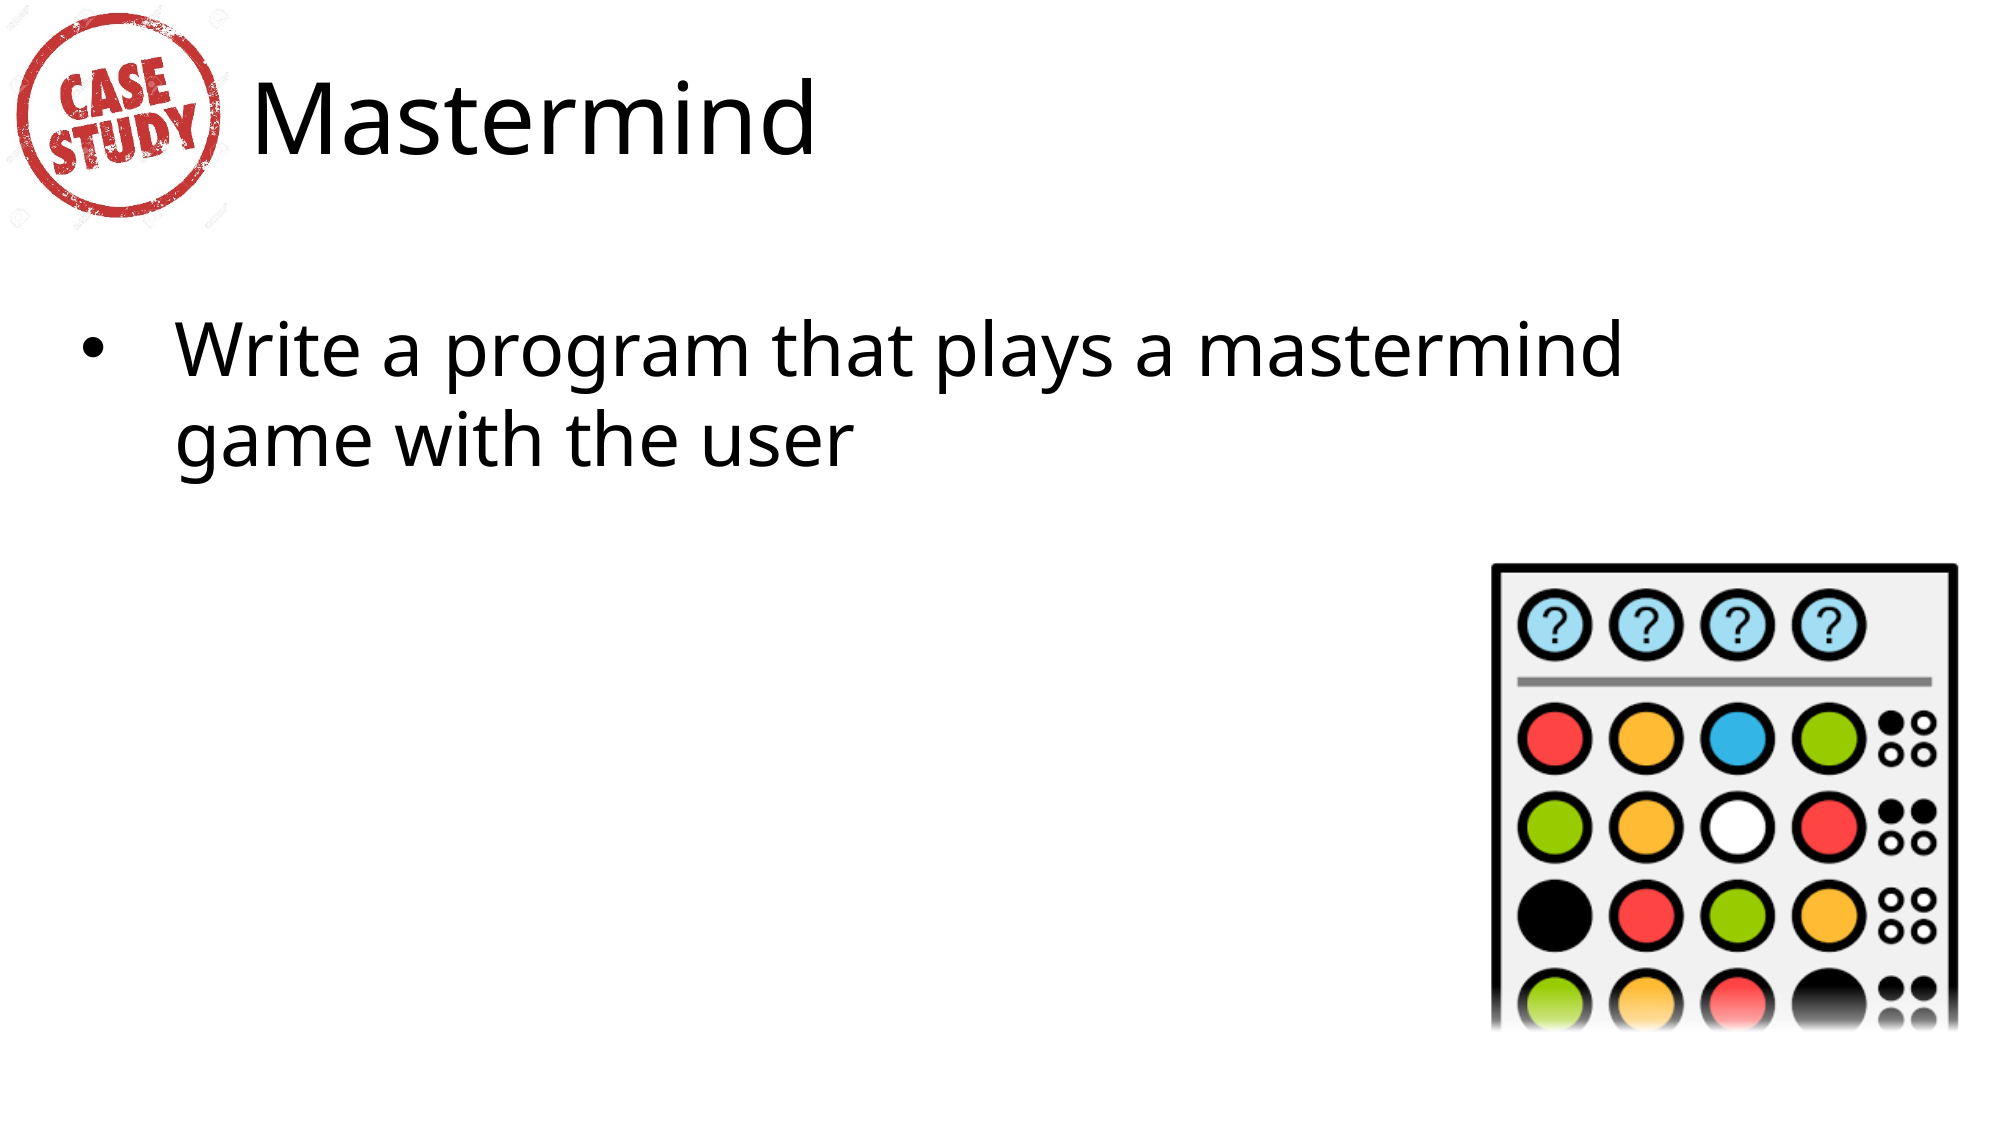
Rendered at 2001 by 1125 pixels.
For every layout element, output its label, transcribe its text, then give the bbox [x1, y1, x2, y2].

title Mastermind [235, 13, 1960, 231]
picture [1490, 562, 1960, 1032]
text_box Write a program that plays a mastermind game with the user [65, 294, 1753, 490]
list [0, 0, 235, 231]
